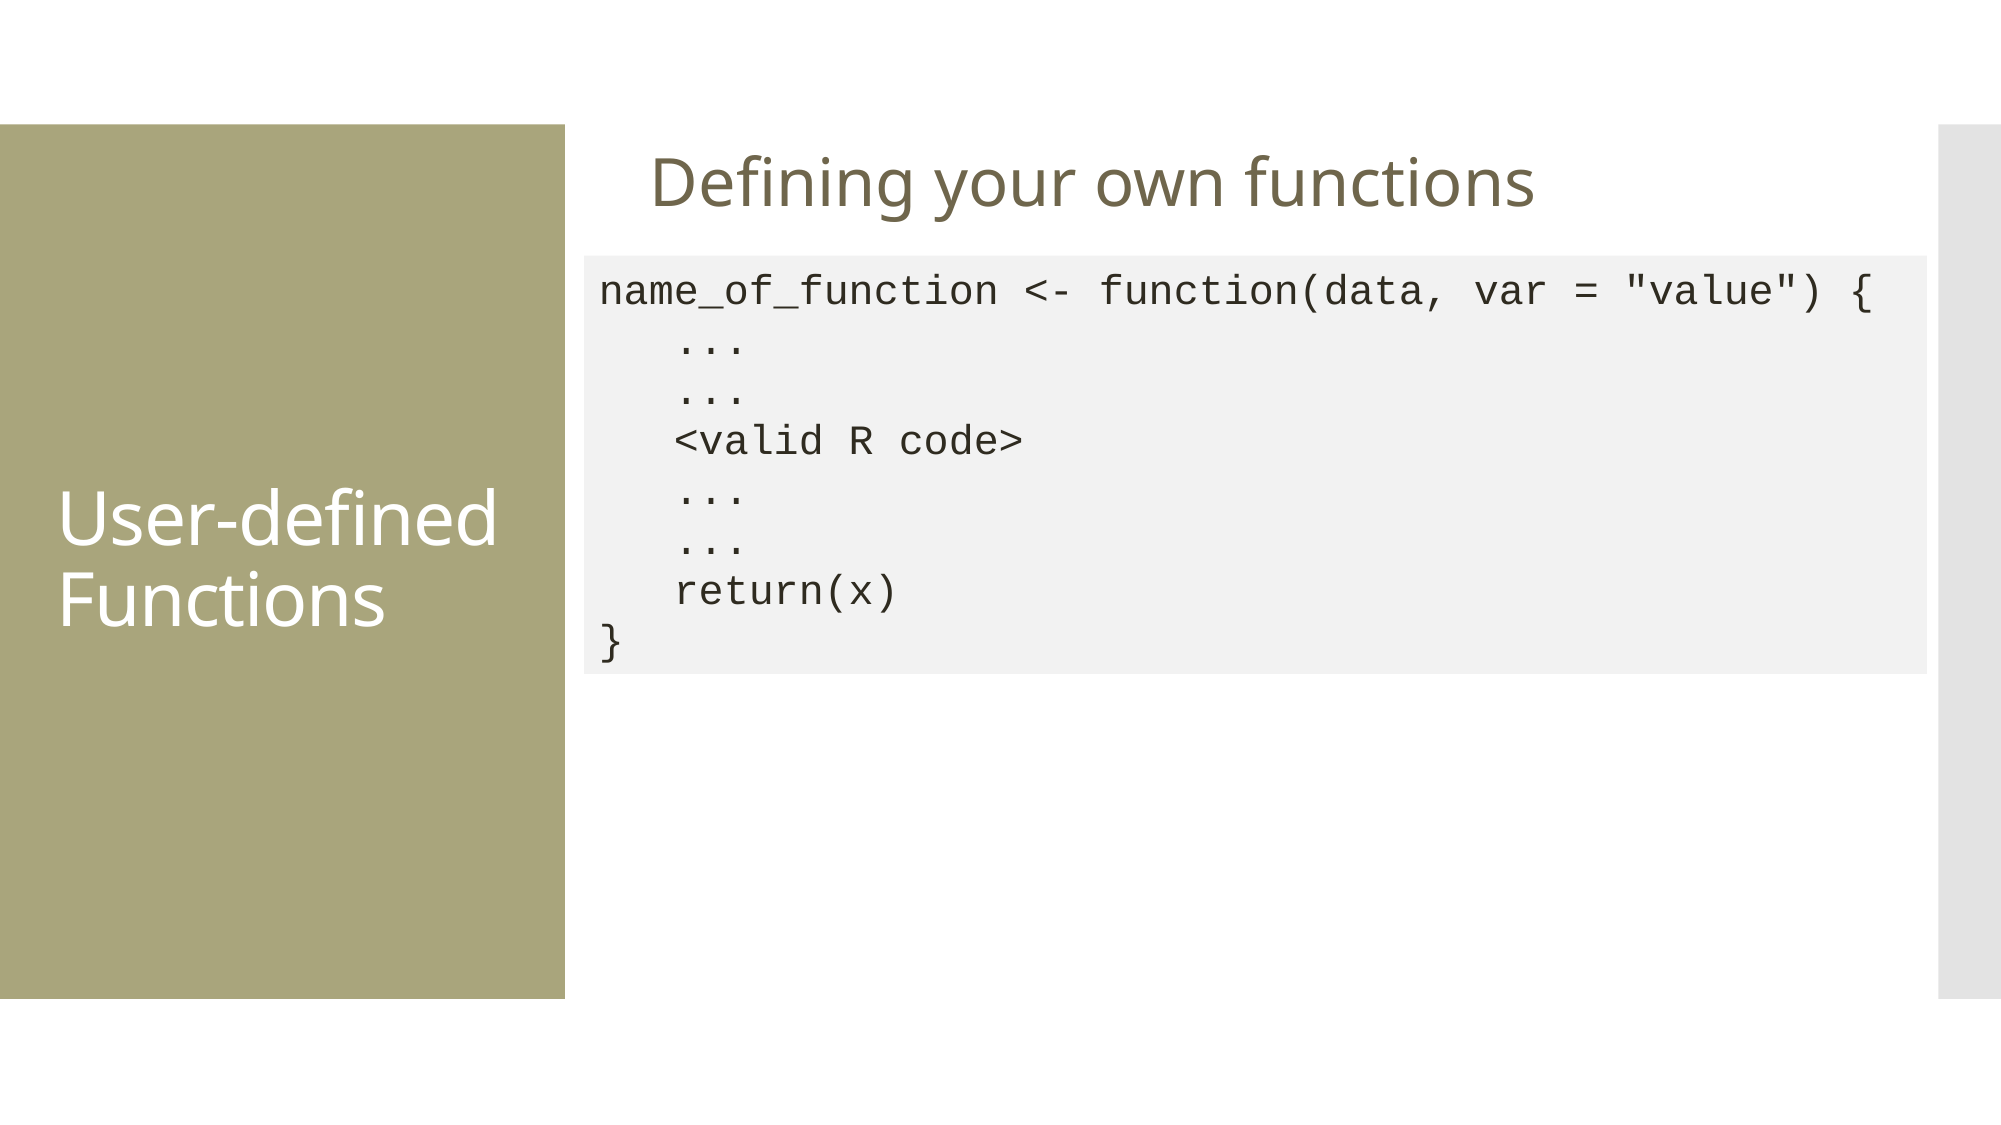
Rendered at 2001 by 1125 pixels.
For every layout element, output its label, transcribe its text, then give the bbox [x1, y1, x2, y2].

text_box name_of_function <- function(data, var = "value") { ... ... <valid R code> ... ... return(x) } [1835, 255, 1928, 675]
text_box name_of_function <- function(data, var = "value") { ... ... <valid R code> ... ... return(x) } [583, 255, 634, 675]
list Defining your own functions [634, 141, 1835, 982]
title User-defined Functions [41, 184, 525, 940]
